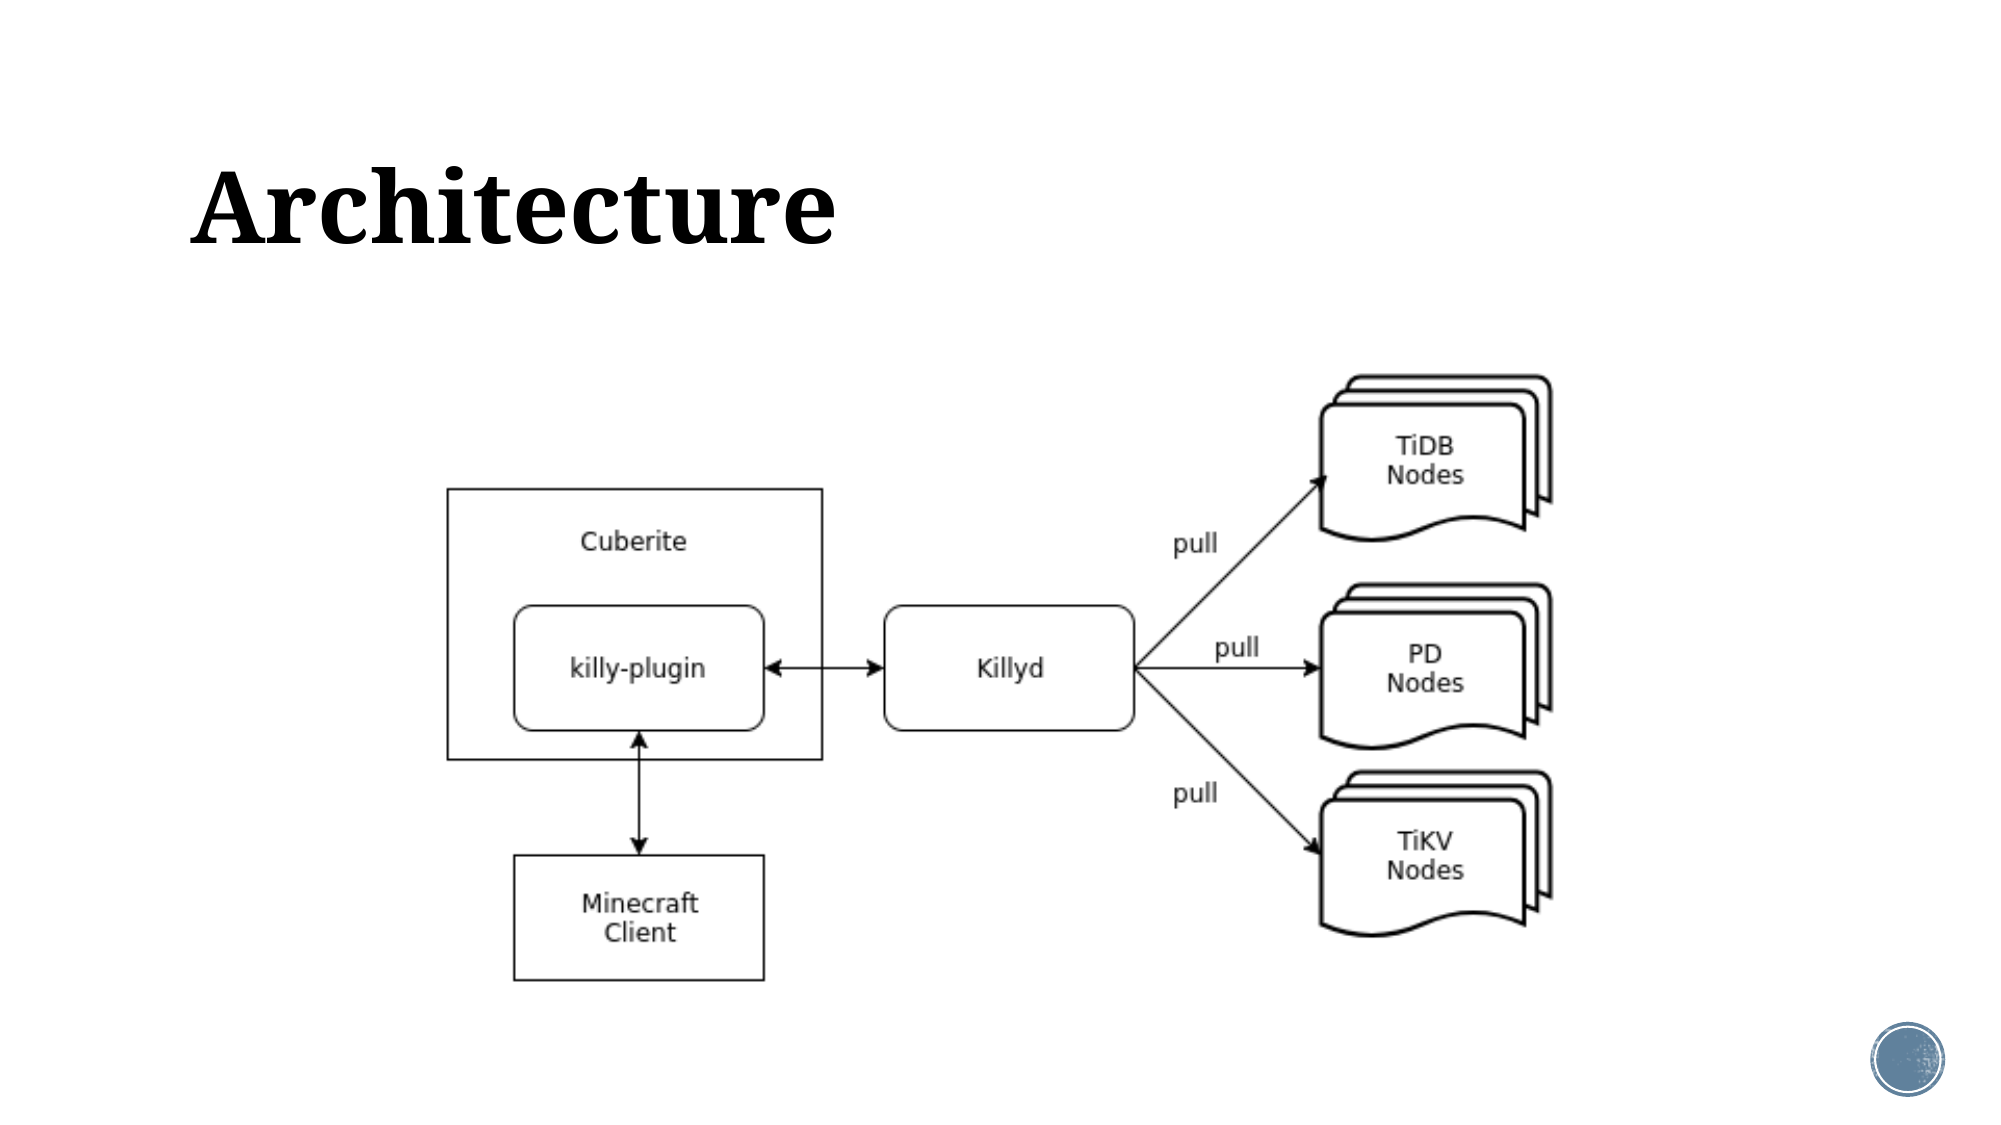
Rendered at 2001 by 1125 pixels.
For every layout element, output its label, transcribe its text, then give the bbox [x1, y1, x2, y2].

title Architecture [175, 79, 1826, 344]
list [420, 346, 1582, 1010]
